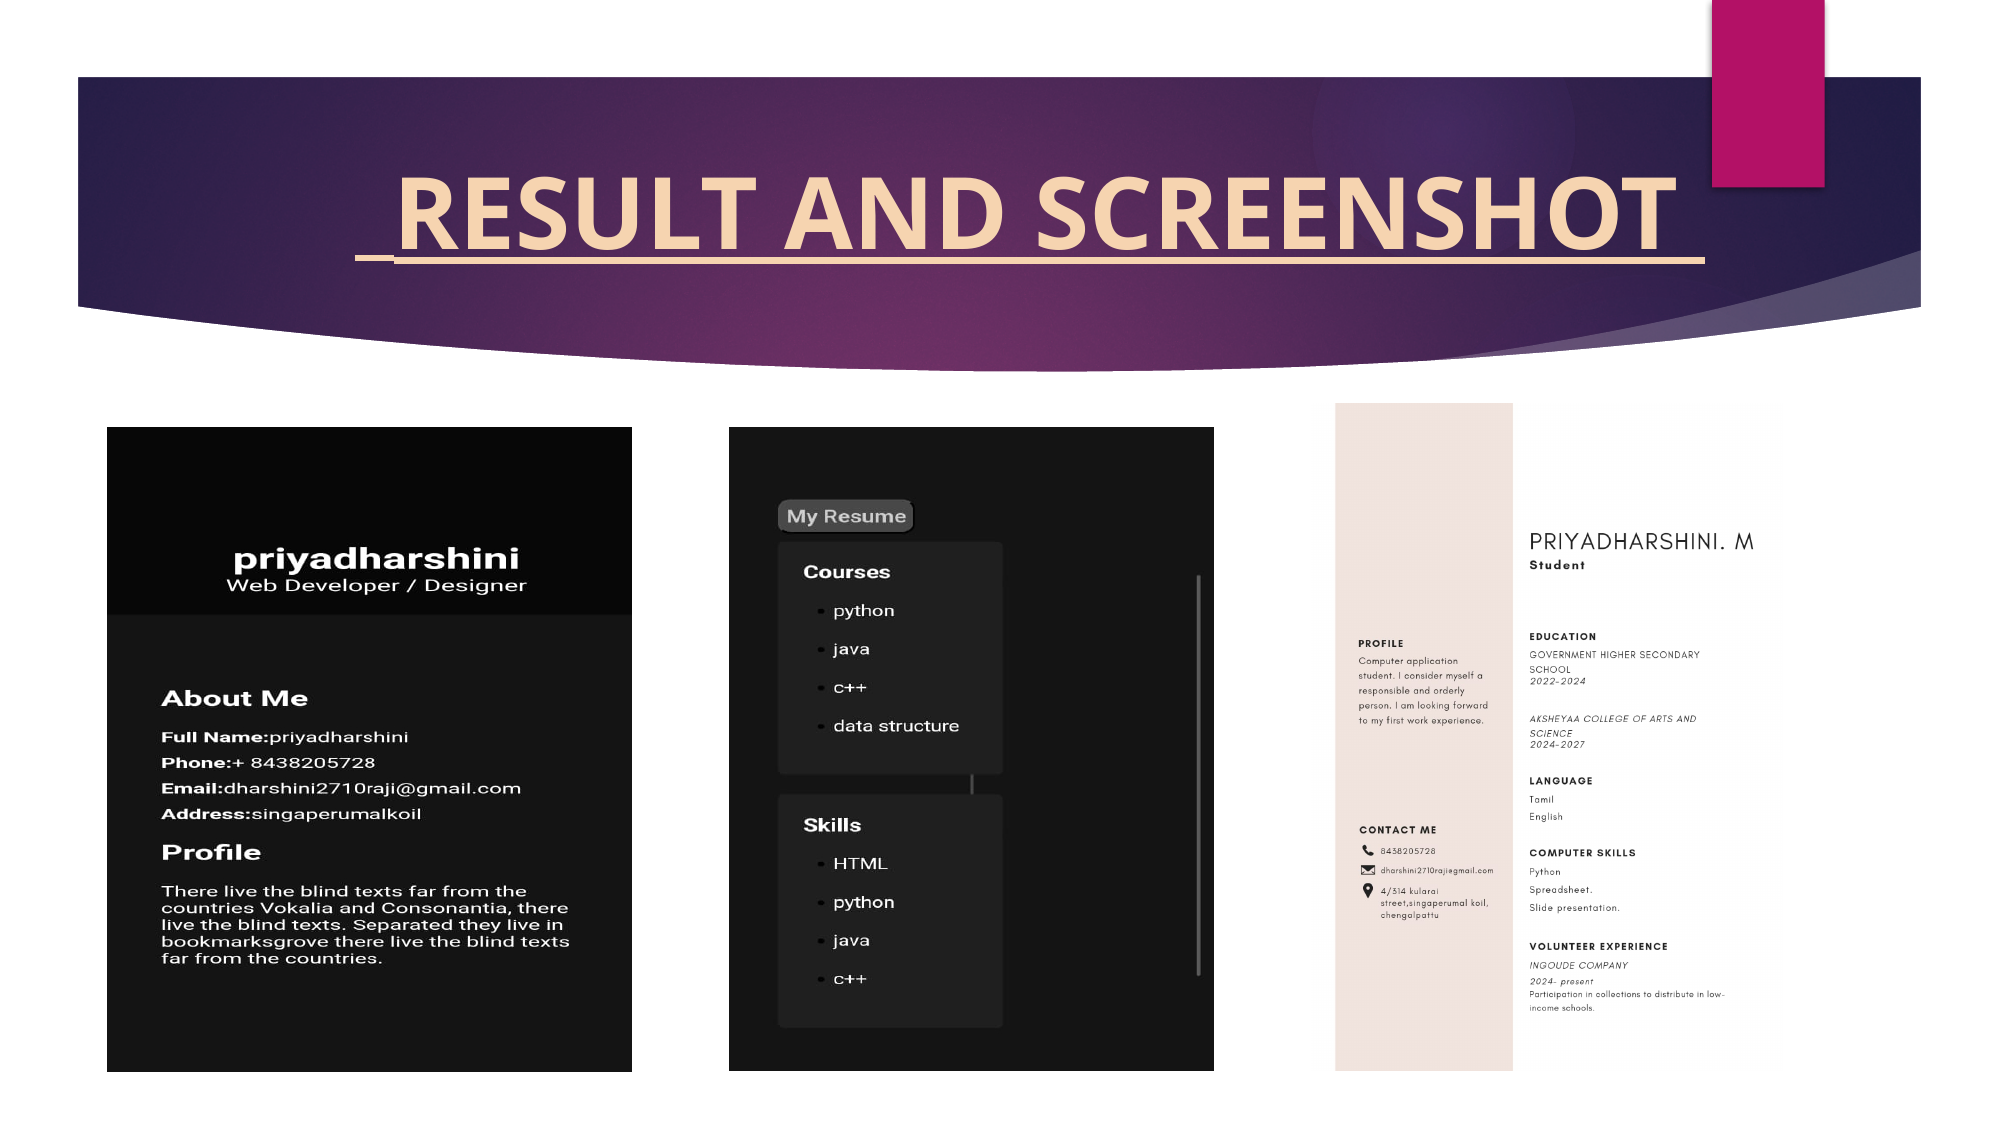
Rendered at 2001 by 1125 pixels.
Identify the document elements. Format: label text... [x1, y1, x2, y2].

title RESULT AND SCREENSHOT [339, 106, 1778, 313]
picture [728, 426, 1215, 1071]
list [107, 426, 632, 1072]
picture [1311, 403, 1783, 1071]
